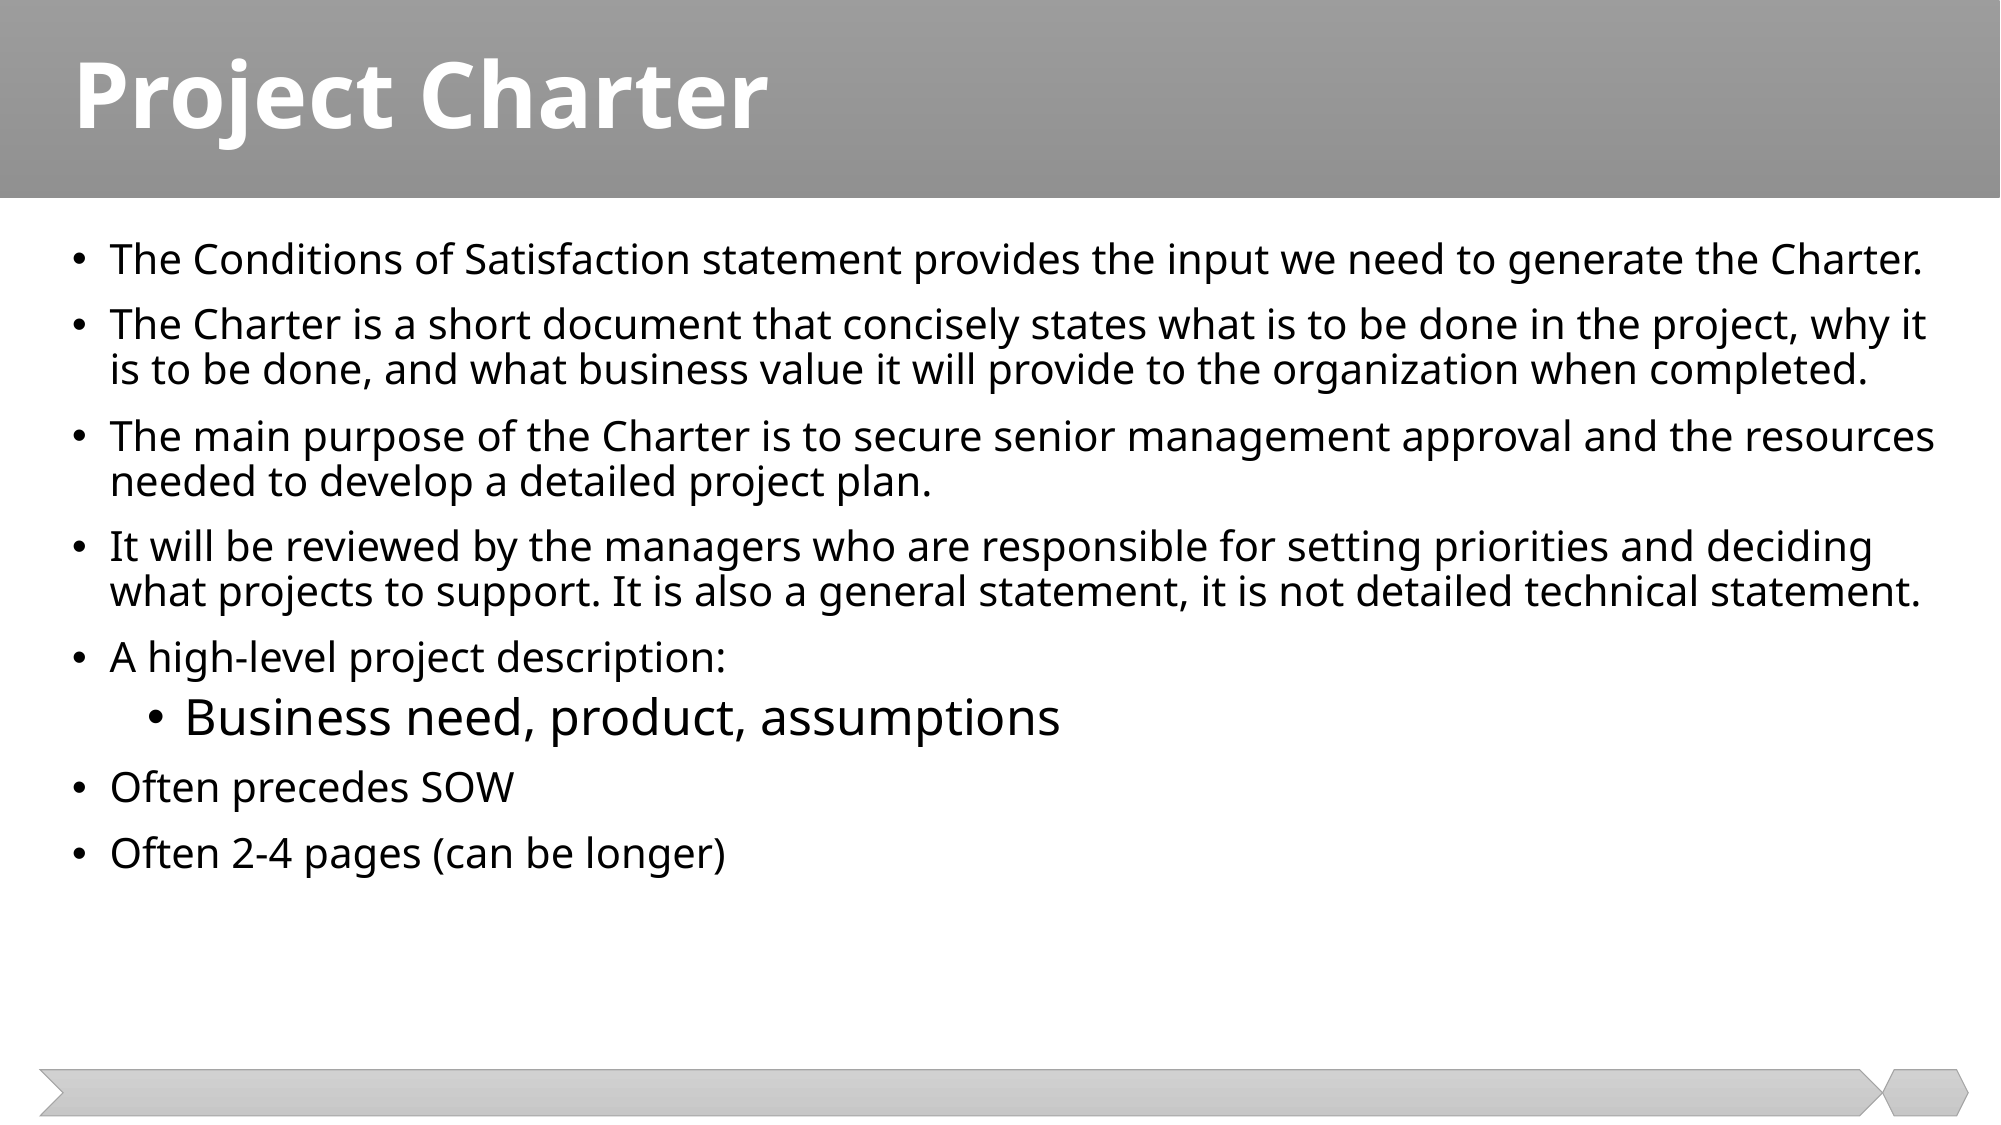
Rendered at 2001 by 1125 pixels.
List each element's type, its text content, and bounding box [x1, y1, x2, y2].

list The Conditions of Satisfaction statement provides the input we need to generate the Charter. The Charter is a short document that concisely states what is to be done in the project, why it is to be done, and what business value it will provide to the organization when completed. The main purpose of the Charter is to secure senior management approval and the resources needed to develop a detailed project plan. It will be reviewed by the managers who are responsible for setting priorities and deciding what projects to support. It is also a general statement, it is not detailed technical statement. A high-level project description: Business need, product, assumptions Often precedes SOW Often 2-4 pages (can be longer) [56, 230, 1969, 1010]
title Project Charter [56, 0, 1969, 199]
